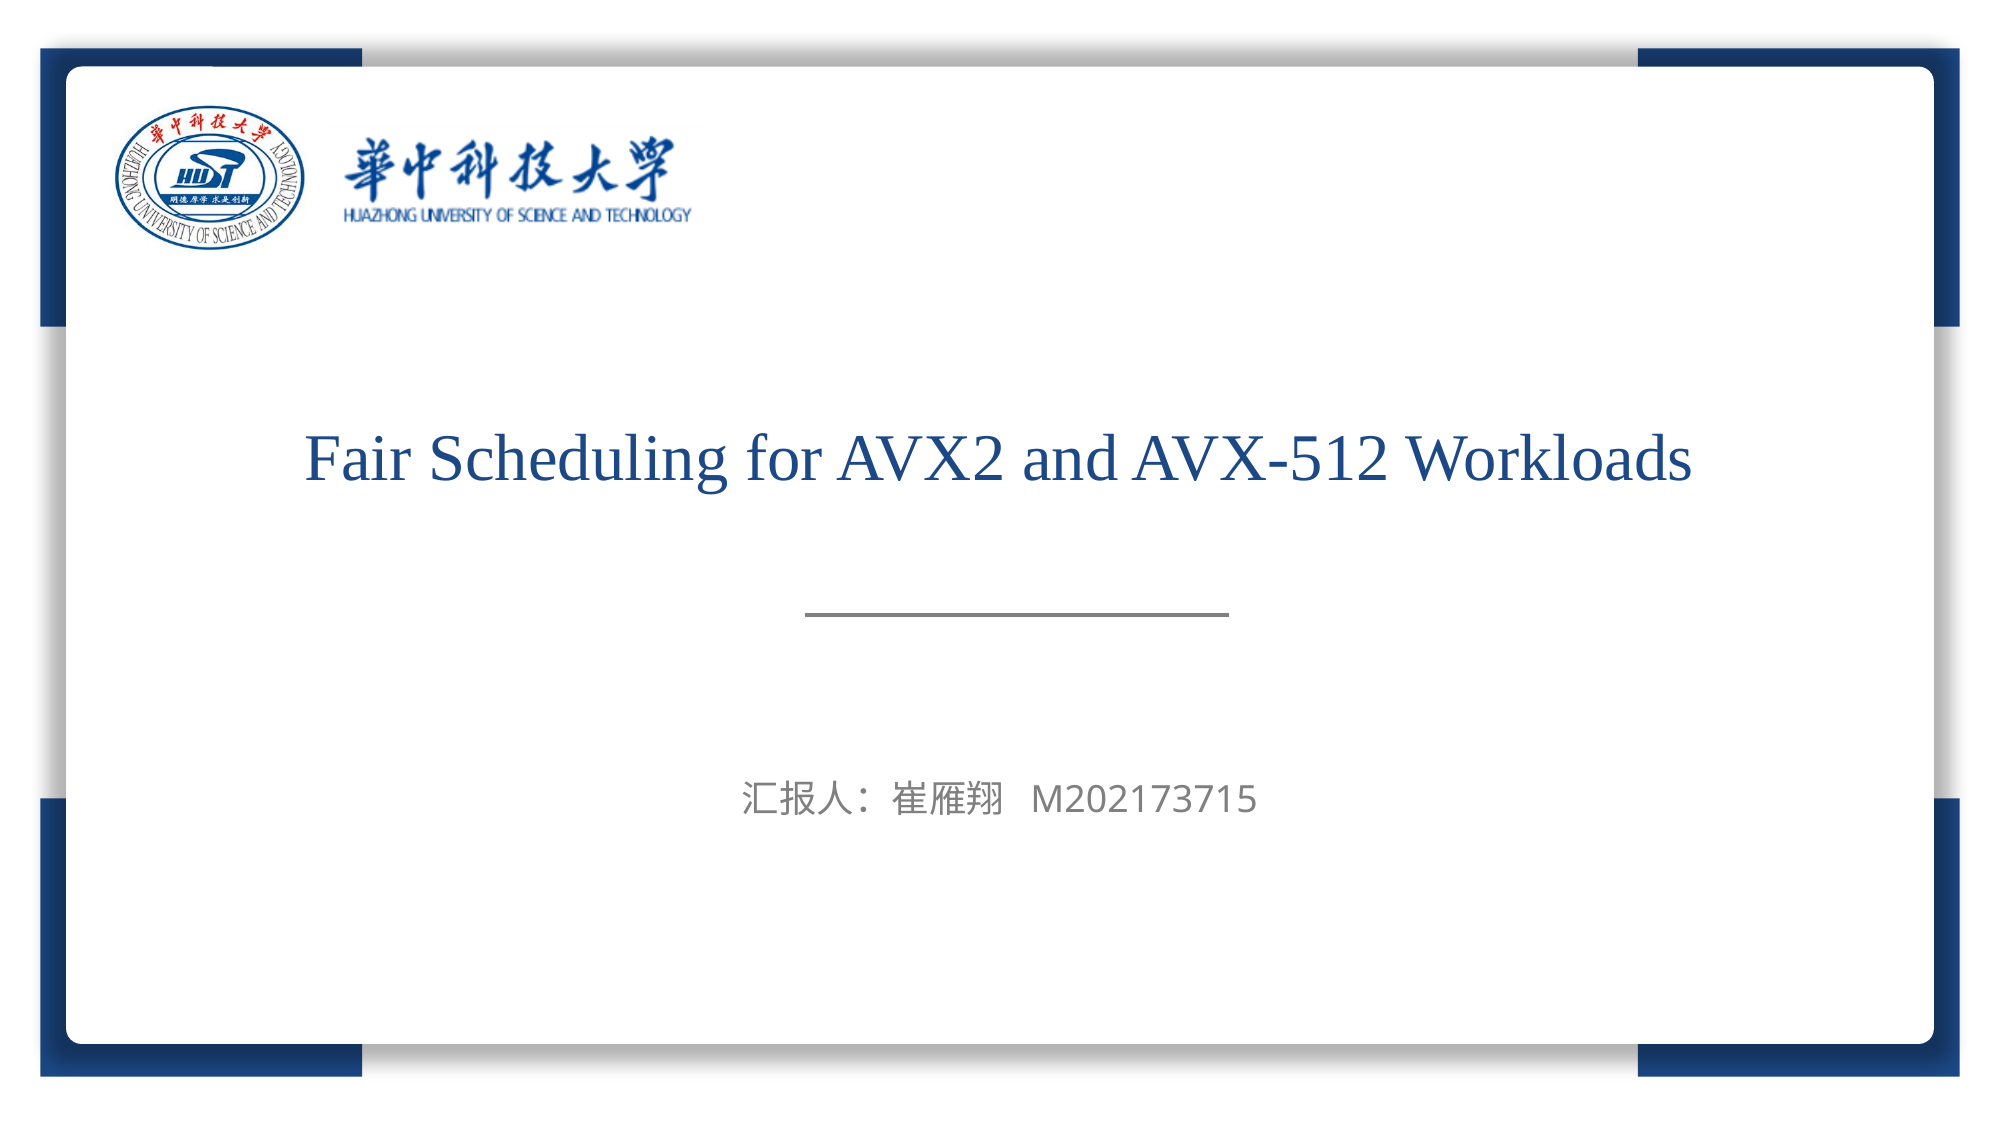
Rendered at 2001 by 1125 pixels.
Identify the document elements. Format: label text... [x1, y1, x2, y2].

picture [93, 86, 707, 253]
text_box Fair Scheduling for AVX2 and AVX-512 Workloads [238, 406, 1762, 501]
text_box [1637, 1060, 1961, 1078]
text_box [65, 65, 1935, 1046]
text_box [39, 1057, 363, 1078]
text_box 汇报人：崔雁翔 M202173715 [438, 745, 1562, 963]
